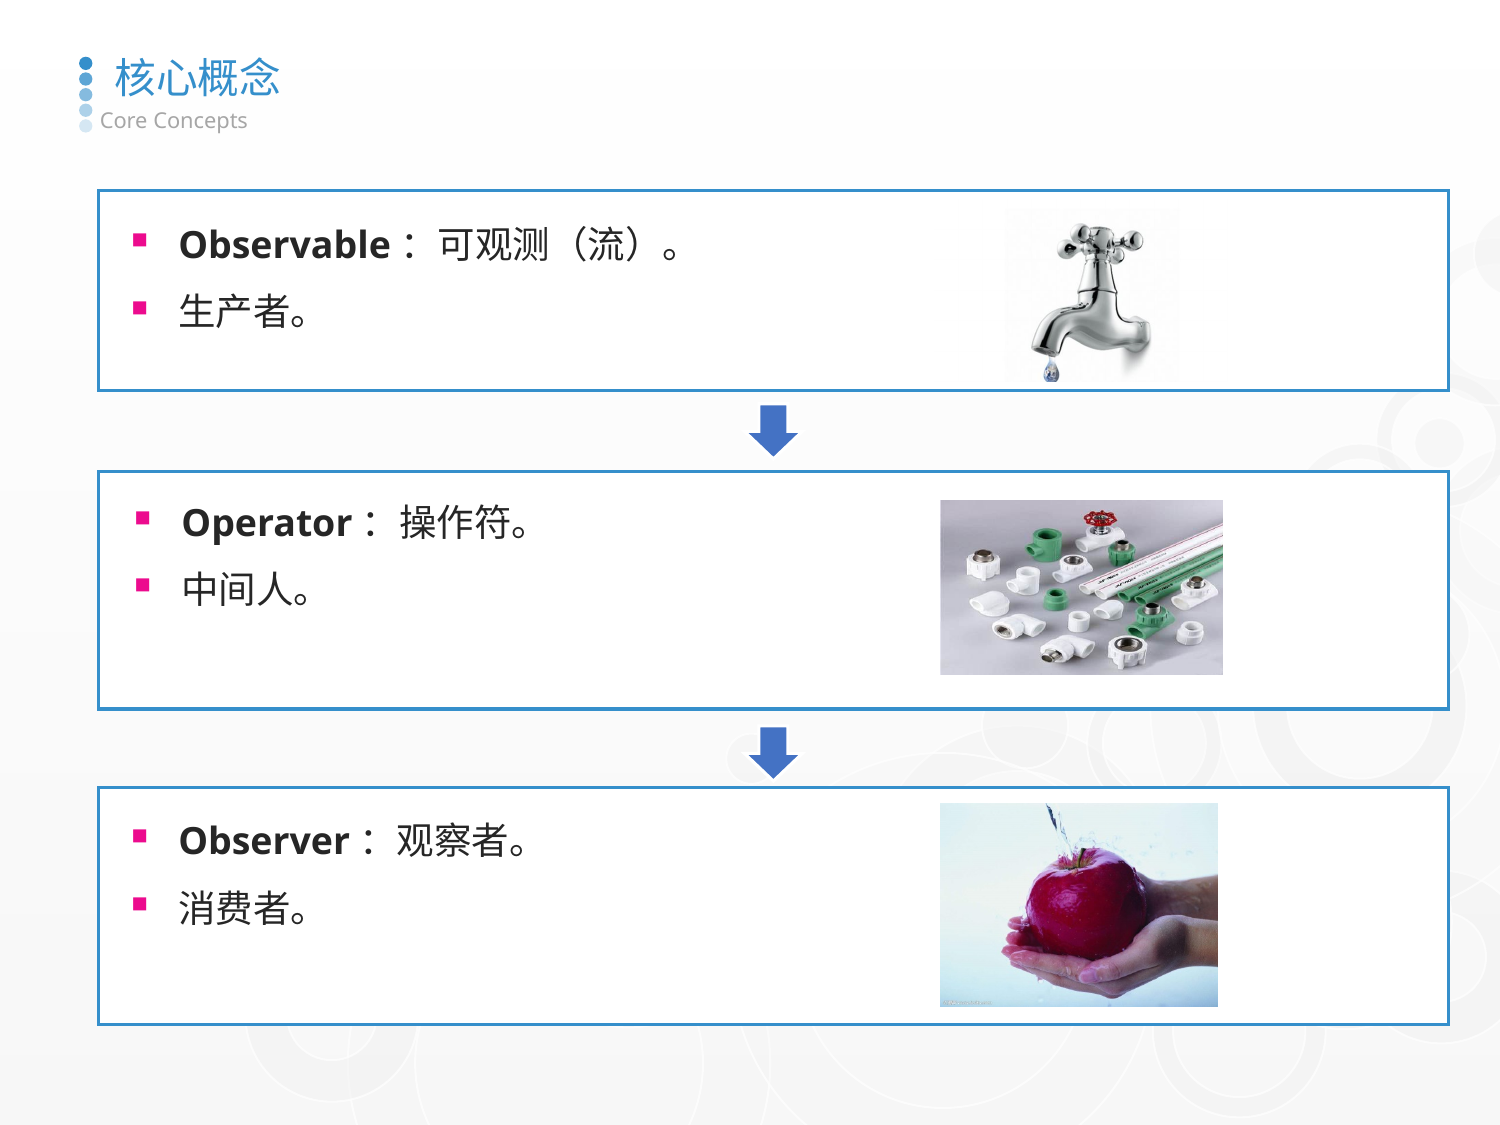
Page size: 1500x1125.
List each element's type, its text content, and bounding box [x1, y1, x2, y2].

text_box [740, 402, 807, 462]
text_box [98, 787, 1449, 1025]
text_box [98, 190, 1449, 391]
text_box [740, 724, 807, 784]
text_box Core Concepts [85, 99, 264, 167]
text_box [98, 468, 1449, 709]
text_box 核心概念 [99, 44, 297, 110]
